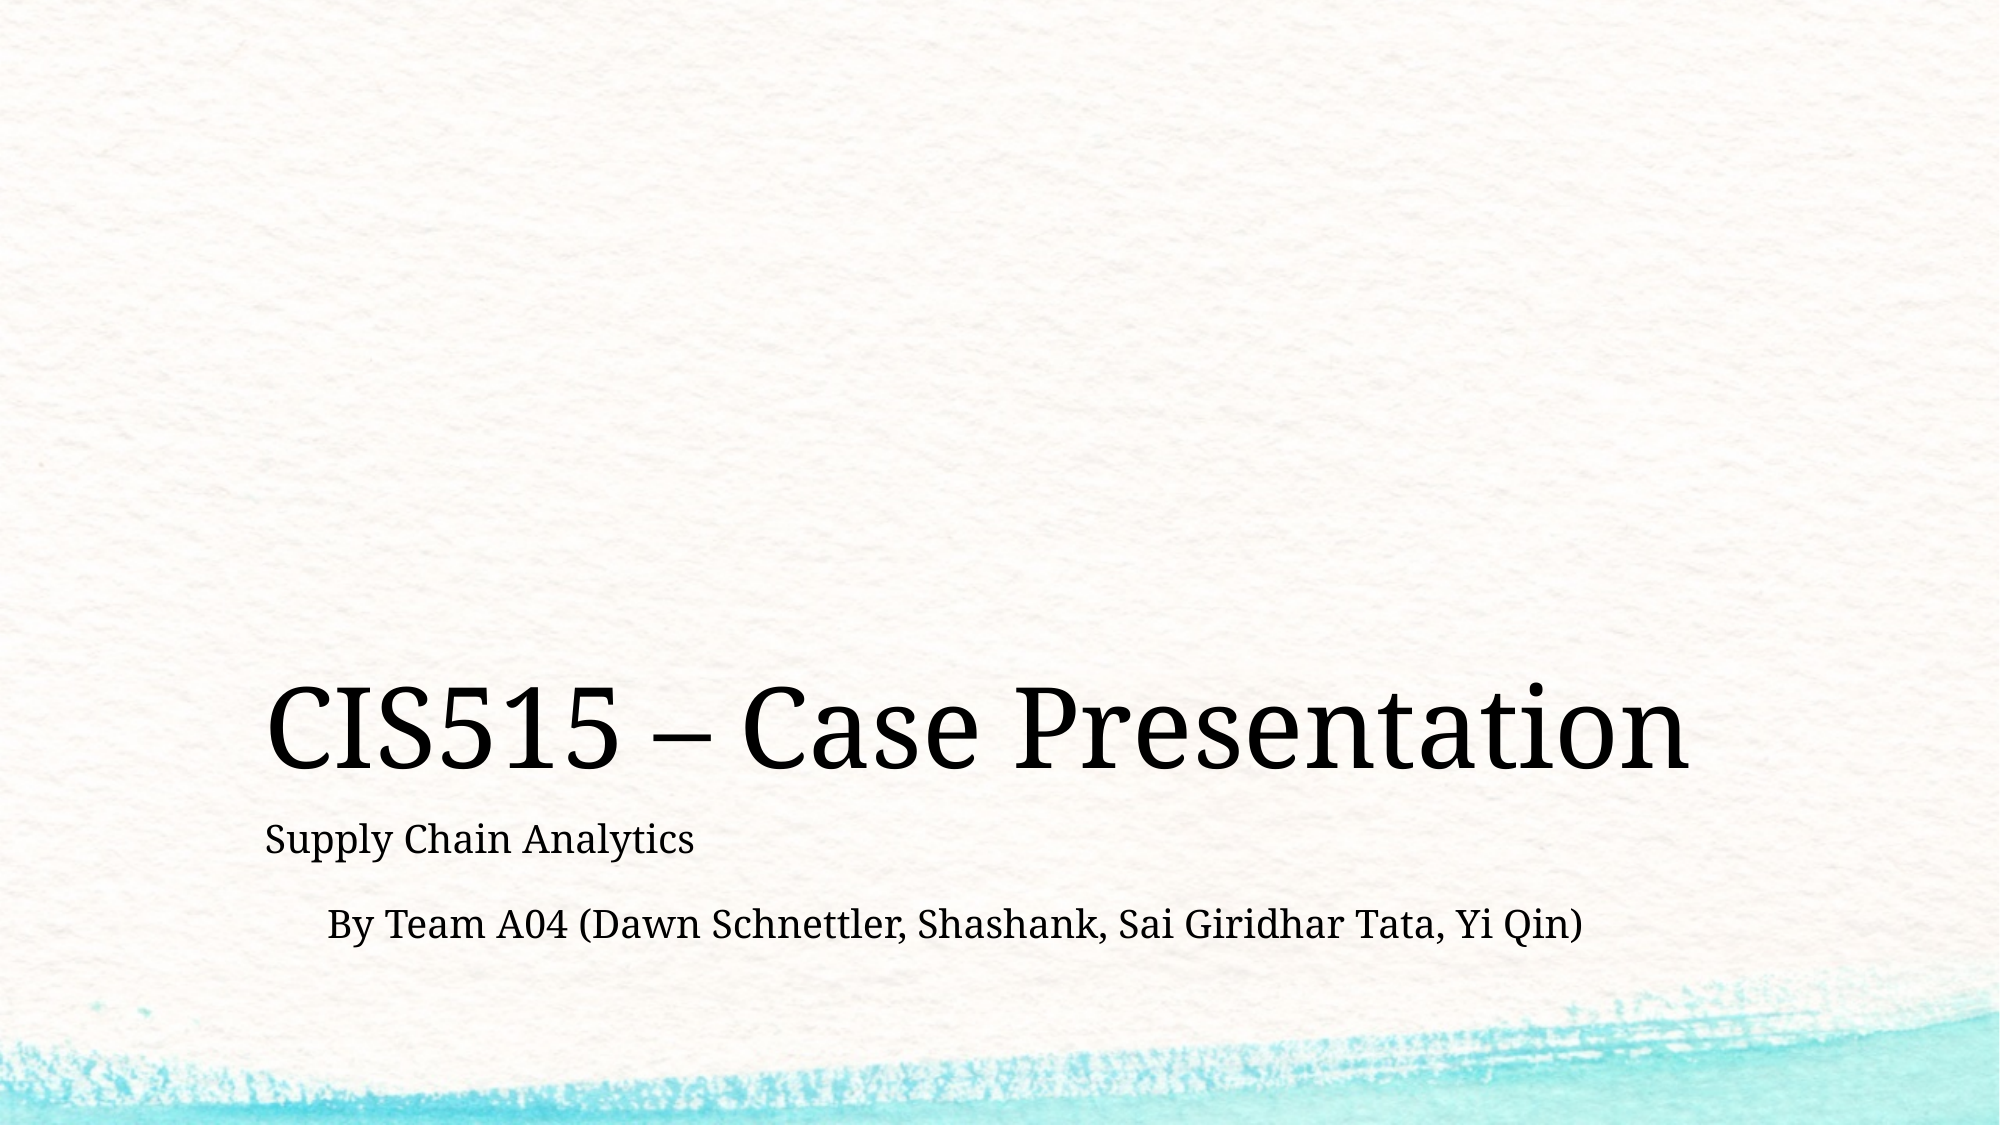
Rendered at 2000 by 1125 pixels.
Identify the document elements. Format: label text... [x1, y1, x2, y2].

picture [0, 0, 2000, 1125]
title CIS515 – Case Presentation [249, 224, 1750, 800]
subtitle Supply Chain Analytics By Team A04 (Dawn Schnettler, Shashank, Sai Giridhar Tata, Yi Qin) [249, 812, 1600, 988]
